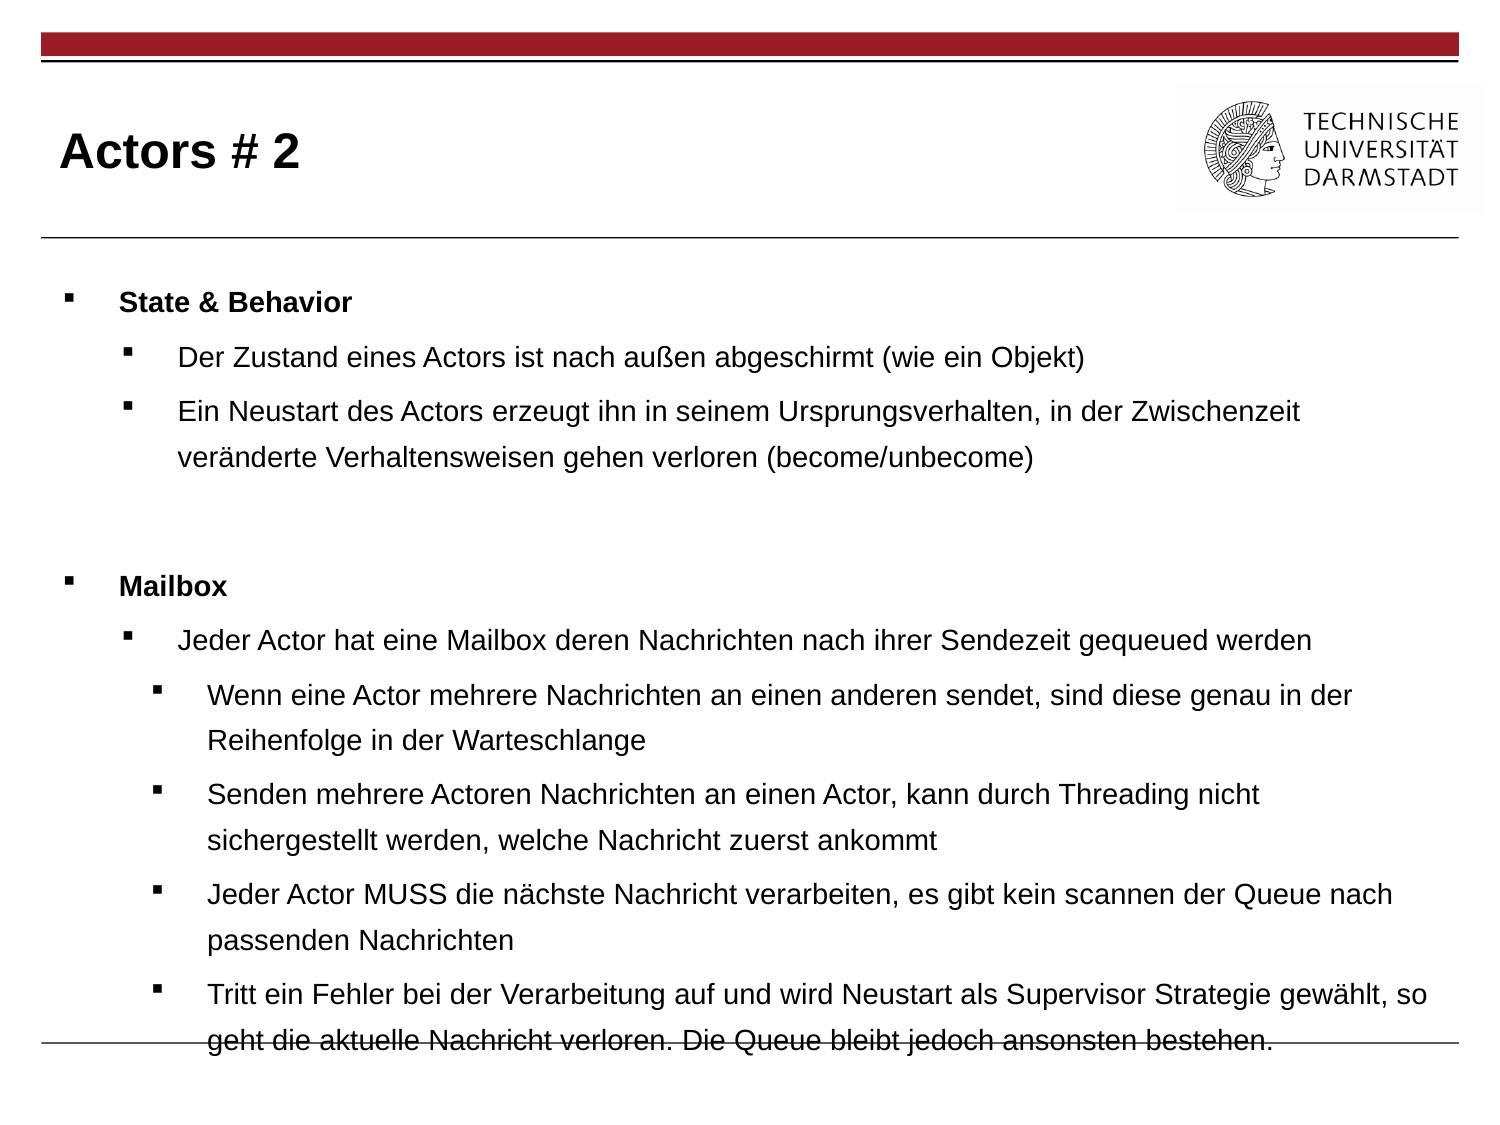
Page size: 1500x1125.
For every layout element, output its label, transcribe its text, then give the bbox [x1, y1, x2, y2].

text_box [25, 0, 1500, 854]
list State & Behavior Der Zustand eines Actors ist nach außen abgeschirmt (wie ein Objekt) Ein Neustart des Actors erzeugt ihn in seinem Ursprungsverhalten, in der Zwischenzeit veränderte Verhaltensweisen gehen verloren (become/unbecome) Mailbox Jeder Actor hat eine Mailbox deren Nachrichten nach ihrer Sendezeit gequeued werden Wenn eine Actor mehrere Nachrichten an einen anderen sendet, sind diese genau in der Reihenfolge in der Warteschlange Senden mehrere Actoren Nachrichten an einen Actor, kann durch Threading nicht sichergestellt werden, welche Nachricht zuerst ankommt Jeder Actor MUSS die nächste Nachricht verarbeiten, es gibt kein scannen der Queue nach passenden Nachrichten Tritt ein Fehler bei der Verarbeitung auf und wird Neustart als Supervisor Strategie gewählt, so geht die aktuelle Nachricht verloren. Die Queue bleibt jedoch ansonsten bestehen. [62, 854, 1436, 1001]
text_box [25, 0, 1276, 142]
